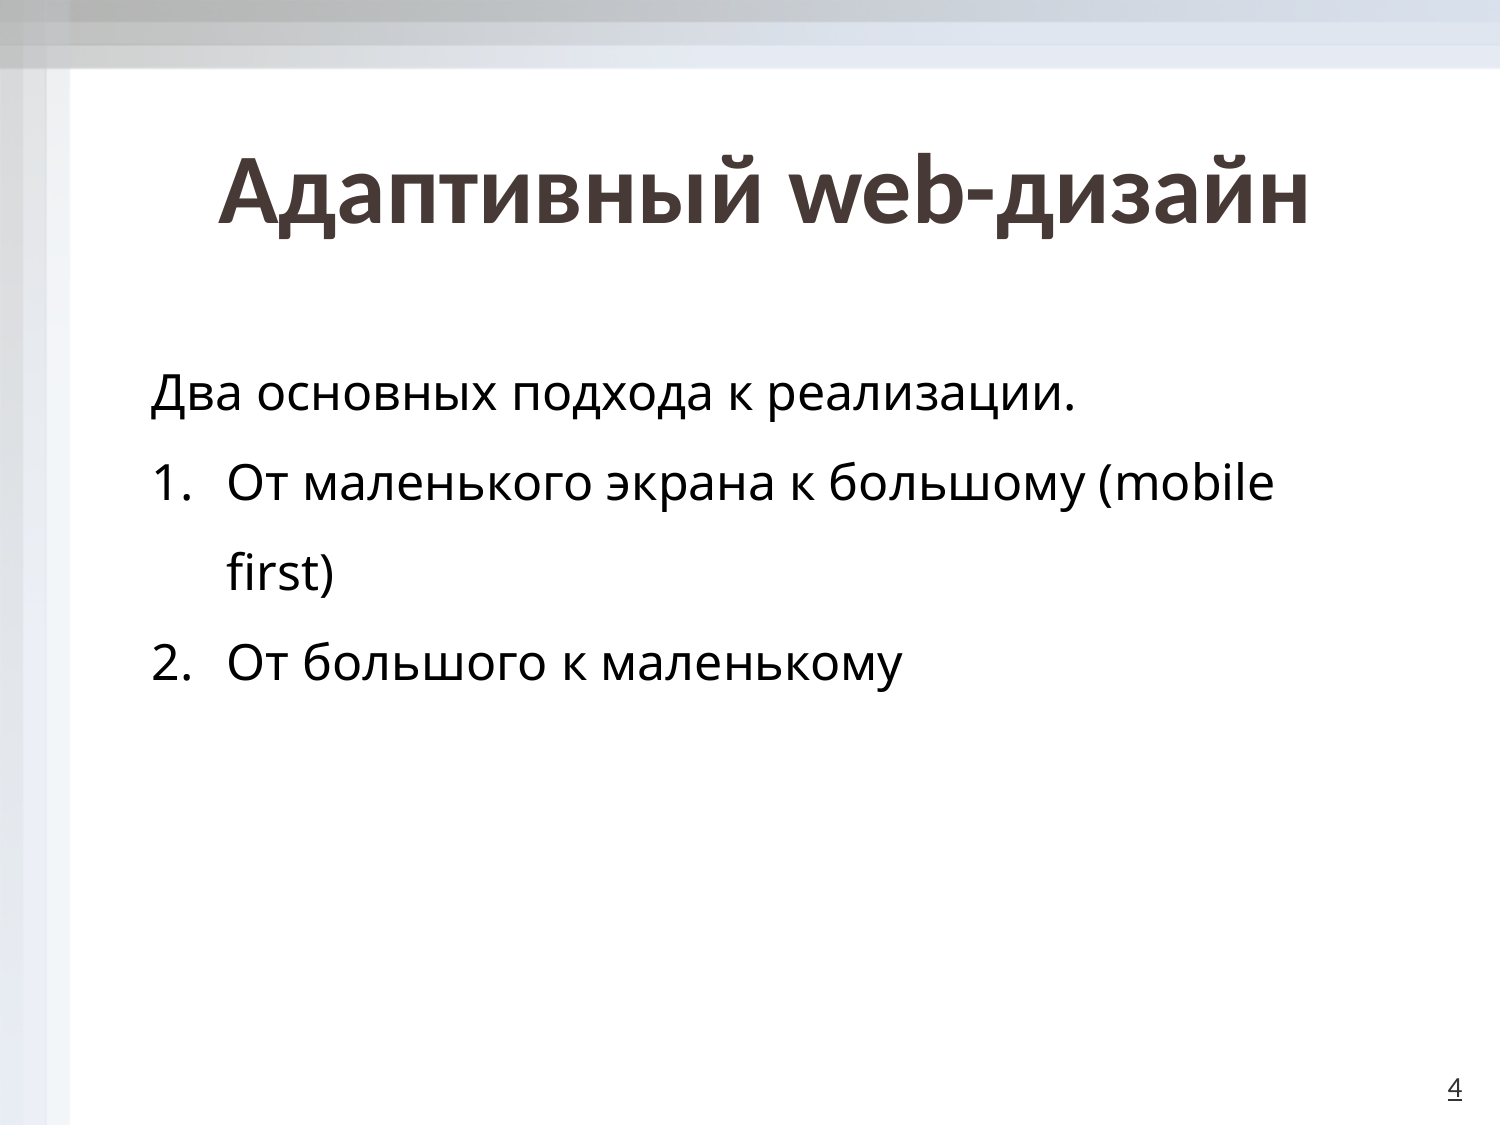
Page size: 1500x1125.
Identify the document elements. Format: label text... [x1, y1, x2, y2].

slide_number 4 [1352, 1054, 1478, 1118]
picture [0, 0, 1500, 1125]
title Адаптивный web-дизайн [150, 124, 1381, 243]
text_box Два основных подхода к реализации. От маленького экрана к большому (mobile first) От большого к маленькому [137, 323, 1394, 788]
